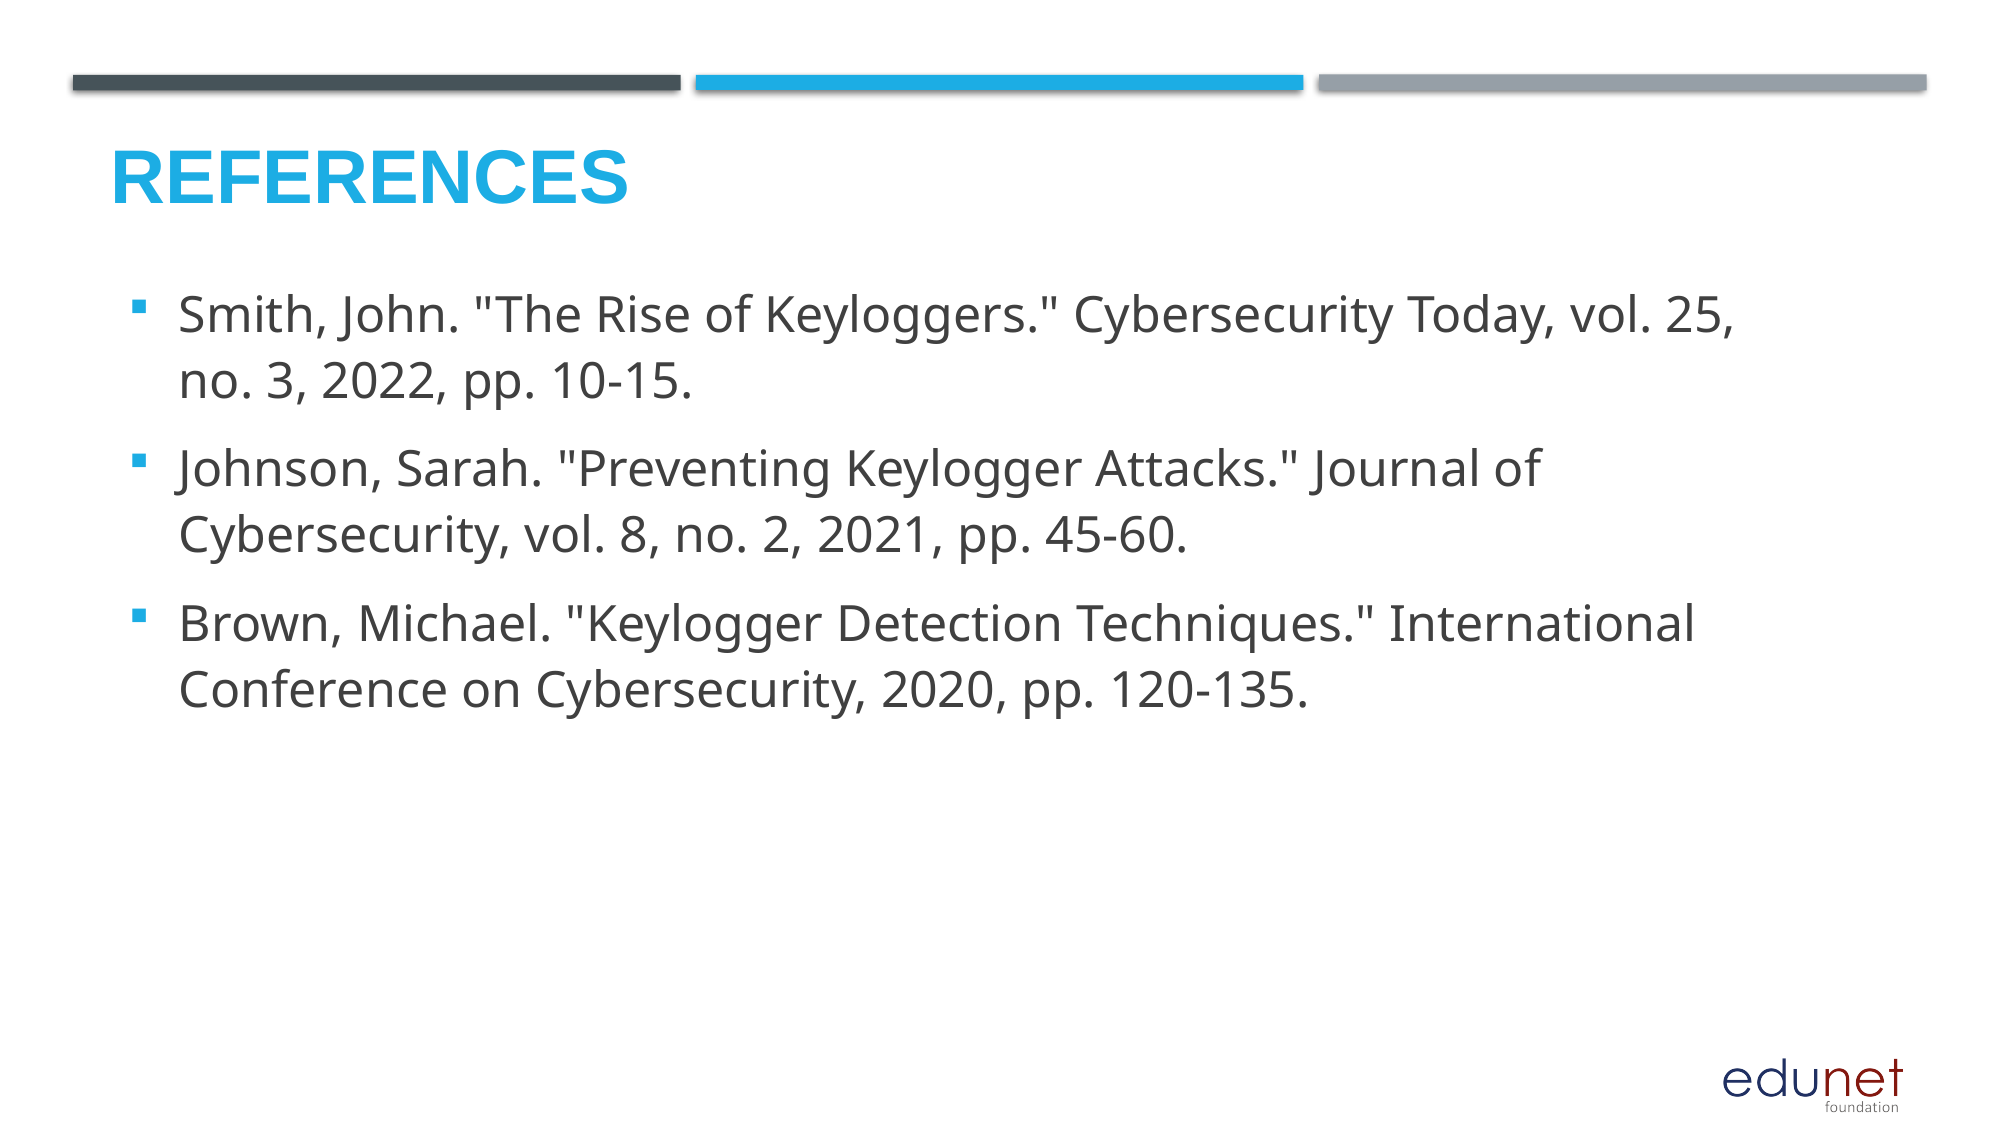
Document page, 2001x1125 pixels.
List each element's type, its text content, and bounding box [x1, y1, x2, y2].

picture [1719, 1056, 1905, 1116]
list Smith, John. "The Rise of Keyloggers." Cybersecurity Today, vol. 25, no. 3, 2022, pp. 10-15. Johnson, Sarah. "Preventing Keylogger Attacks." Journal of Cybersecurity, vol. 8, no. 2, 2021, pp. 45-60. Brown, Michael. "Keylogger Detection Techniques." International Conference on Cybersecurity, 2020, pp. 120-135. [113, 245, 1798, 749]
title References [95, 118, 1905, 227]
